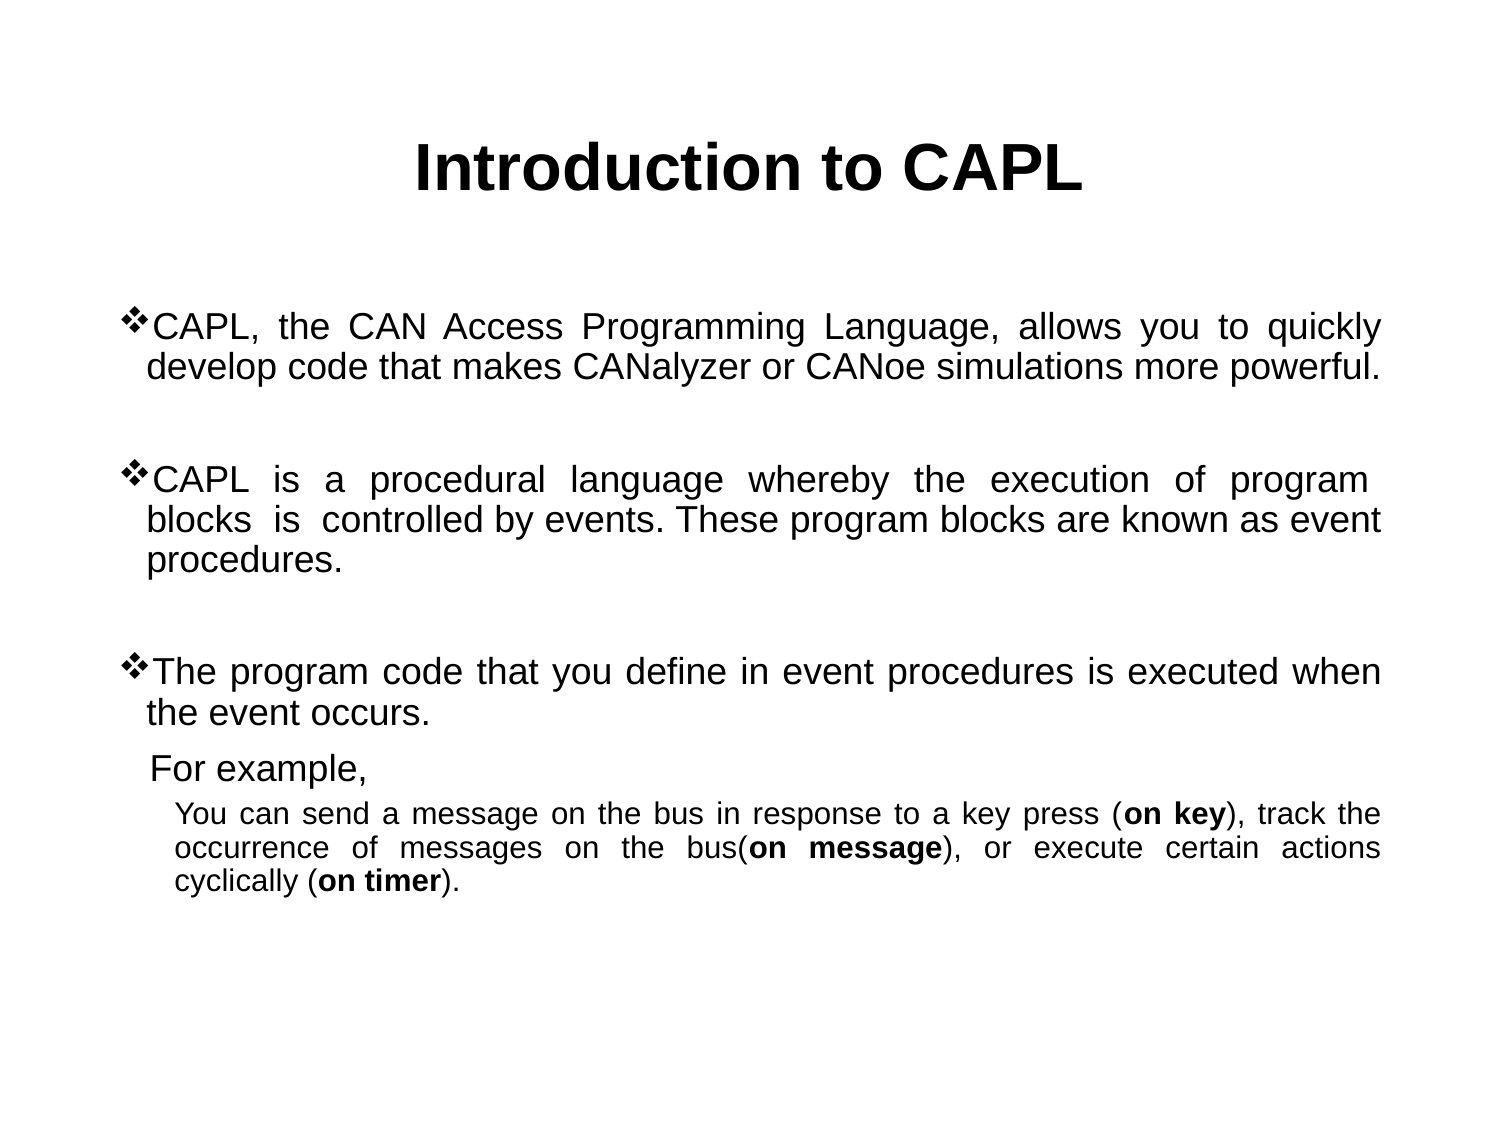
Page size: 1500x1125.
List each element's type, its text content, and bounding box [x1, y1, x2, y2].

list CAPL, the CAN Access Programming Language, allows you to quickly develop code that makes CANalyzer or CANoe simulations more powerful. CAPL is a procedural language whereby the execution of program blocks is controlled by events. These program blocks are known as event procedures. The program code that you define in event procedures is executed when the event occurs. For example, You can send a message on the bus in response to a key press (on key), track the occurrence of messages on the bus(on message), or execute certain actions cyclically (on timer). [103, 299, 1397, 1014]
title Introduction to CAPL [103, 59, 1397, 278]
